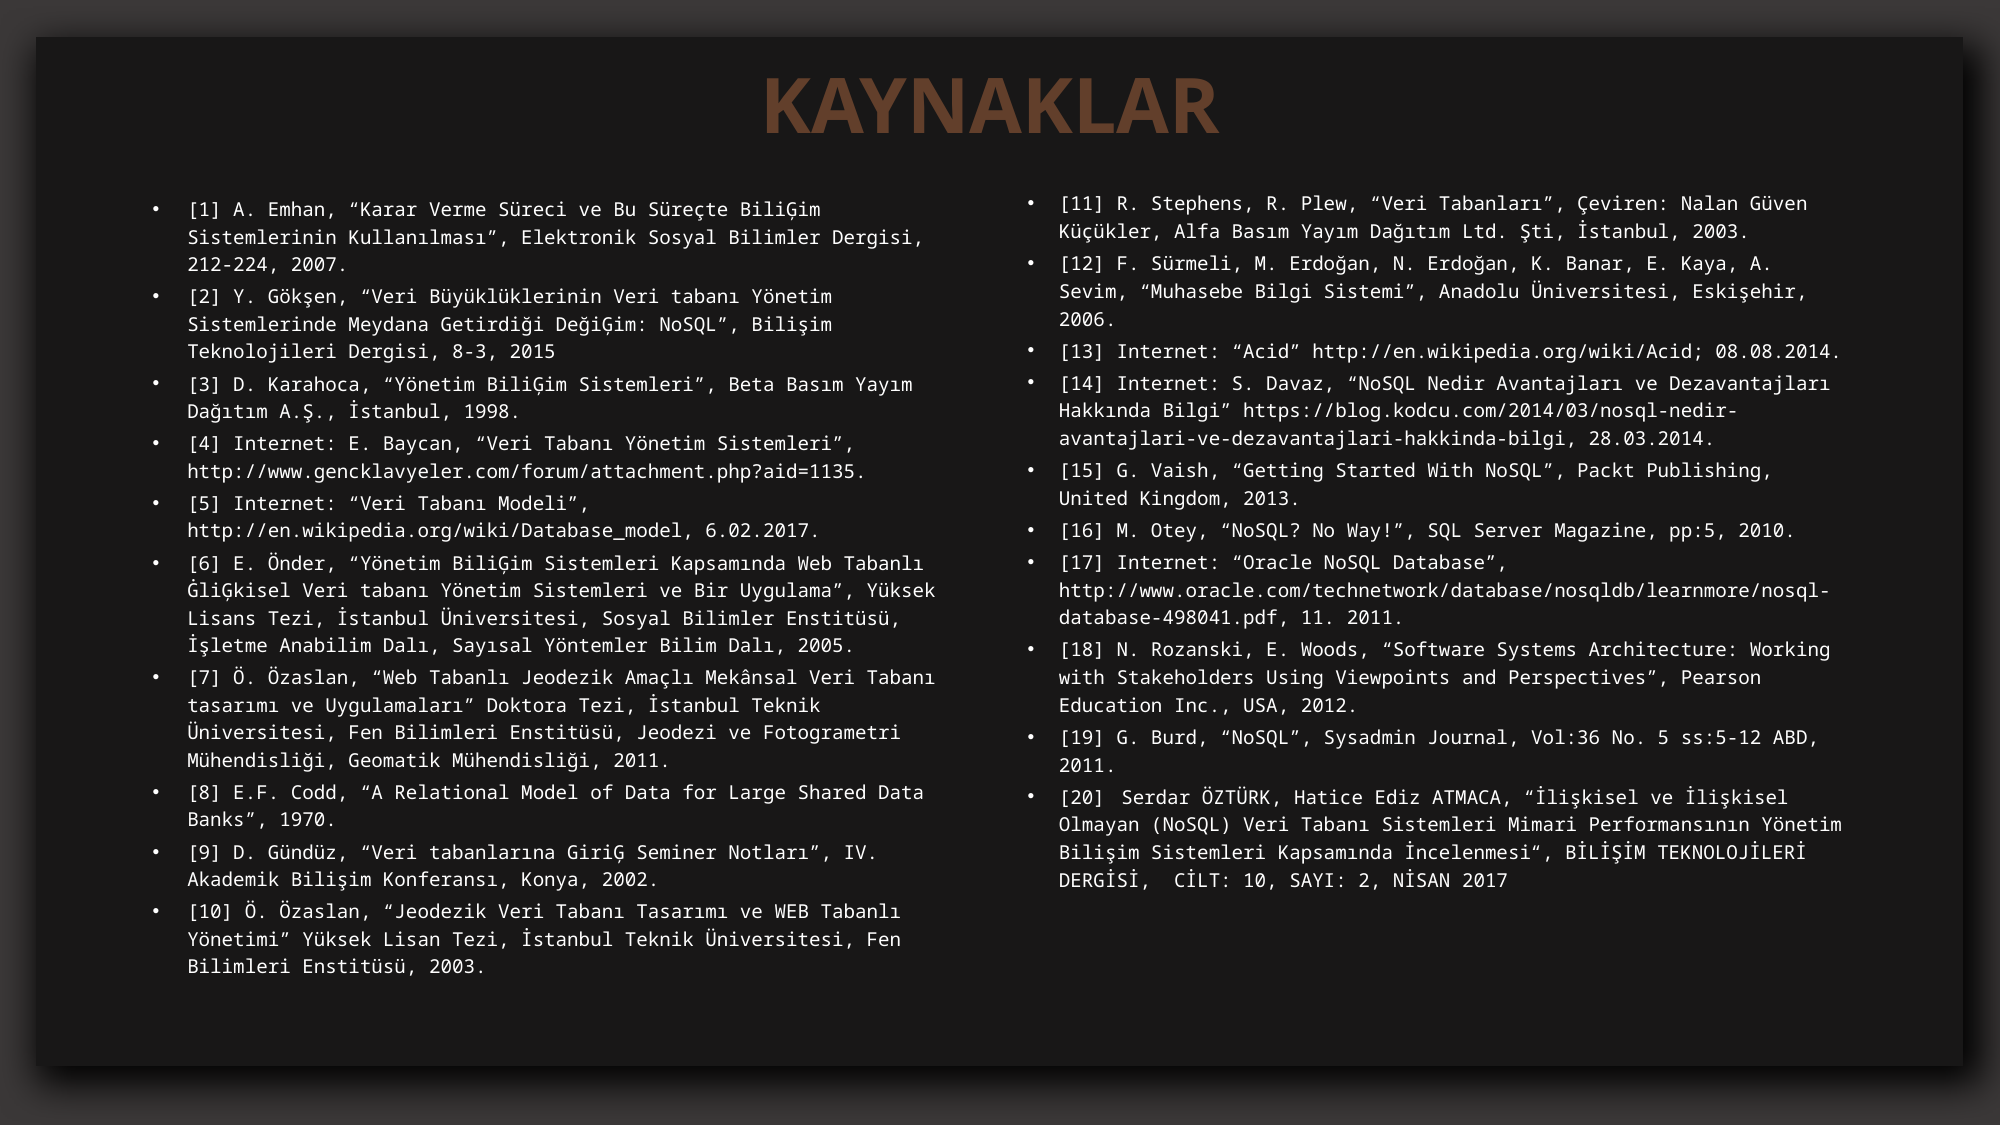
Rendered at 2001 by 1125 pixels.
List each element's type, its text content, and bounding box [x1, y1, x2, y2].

text_box [36, 37, 1963, 1066]
list [1] A. Emhan, “Karar Verme Süreci ve Bu Süreçte BiliĢim Sistemlerinin Kullanılması”, Elektronik Sosyal Bilimler Dergisi, 212-224, 2007. [2] Y. Gökşen, “Veri Büyüklüklerinin Veri tabanı Yönetim Sistemlerinde Meydana Getirdiği DeğiĢim: NoSQL”, Bilişim Teknolojileri Dergisi, 8-3, 2015 [3] D. Karahoca, “Yönetim BiliĢim Sistemleri”, Beta Basım Yayım Dağıtım A.Ş., İstanbul, 1998. [4] Internet: E. Baycan, “Veri Tabanı Yönetim Sistemleri”, http://www.gencklavyeler.com/forum/attachment.php?aid=1135. [5] Internet: “Veri Tabanı Modeli”, http://en.wikipedia.org/wiki/Database_model, 6.02.2017. [6] E. Önder, “Yönetim BiliĢim Sistemleri Kapsamında Web Tabanlı ĠliĢkisel Veri tabanı Yönetim Sistemleri ve Bir Uygulama”, Yüksek Lisans Tezi, İstanbul Üniversitesi, Sosyal Bilimler Enstitüsü, İşletme Anabilim Dalı, Sayısal Yöntemler Bilim Dalı, 2005. [7] Ö. Özaslan, “Web Tabanlı Jeodezik Amaçlı Mekânsal Veri Tabanı tasarımı ve Uygulamaları” Doktora Tezi, İstanbul Teknik Üniversitesi, Fen Bilimleri Enstitüsü, Jeodezi ve Fotogrametri Mühendisliği, Geomatik Mühendisliği, 2011. [8] E.F. Codd, “A Relational Model of Data for Large Shared Data Banks”, 1970. [9] D. Gündüz, “Veri tabanlarına GiriĢ Seminer Notları”, IV. Akademik Bilişim Konferansı, Konya, 2002. [10] Ö. Özaslan, “Jeodezik Veri Tabanı Tasarımı ve WEB Tabanlı Yönetimi” Yüksek Lisan Tezi, İstanbul Teknik Üniversitesi, Fen Bilimleri Enstitüsü, 2003. [137, 157, 984, 1016]
title KAYNAKLAR [137, 59, 1863, 158]
list [11] R. Stephens, R. Plew, “Veri Tabanları”, Çeviren: Nalan Güven Küçükler, Alfa Basım Yayım Dağıtım Ltd. Şti, İstanbul, 2003. [12] F. Sürmeli, M. Erdoğan, N. Erdoğan, K. Banar, E. Kaya, A. Sevim, “Muhasebe Bilgi Sistemi”, Anadolu Üniversitesi, Eskişehir, 2006. [13] Internet: “Acid” http://en.wikipedia.org/wiki/Acid; 08.08.2014. [14] Internet: S. Davaz, “NoSQL Nedir Avantajları ve Dezavantajları Hakkında Bilgi” https://blog.kodcu.com/2014/03/nosql-nedir-avantajlari-ve-dezavantajlari-hakkinda-bilgi, 28.03.2014. [15] G. Vaish, “Getting Started With NoSQL”, Packt Publishing, United Kingdom, 2013. [16] M. Otey, “NoSQL? No Way!”, SQL Server Magazine, pp:5, 2010. [17] Internet: “Oracle NoSQL Database”, http://www.oracle.com/technetwork/database/nosqldb/learnmore/nosql-database-498041.pdf, 11. 2011. [18] N. Rozanski, E. Woods, “Software Systems Architecture: Working with Stakeholders Using Viewpoints and Perspectives”, Pearson Education Inc., USA, 2012. [19] G. Burd, “NoSQL”, Sysadmin Journal, Vol:36 No. 5 ss:5-12 ABD, 2011. [20] Serdar ÖZTÜRK, Hatice Ediz ATMACA, “İlişkisel ve İlişkisel Olmayan (NoSQL) Veri Tabanı Sistemleri Mimari Performansının Yönetim Bilişim Sistemleri Kapsamında İncelenmesi“, BİLİŞİM TEKNOLOJİLERİ DERGİSİ, CİLT: 10, SAYI: 2, NİSAN 2017 [1012, 179, 1863, 1016]
